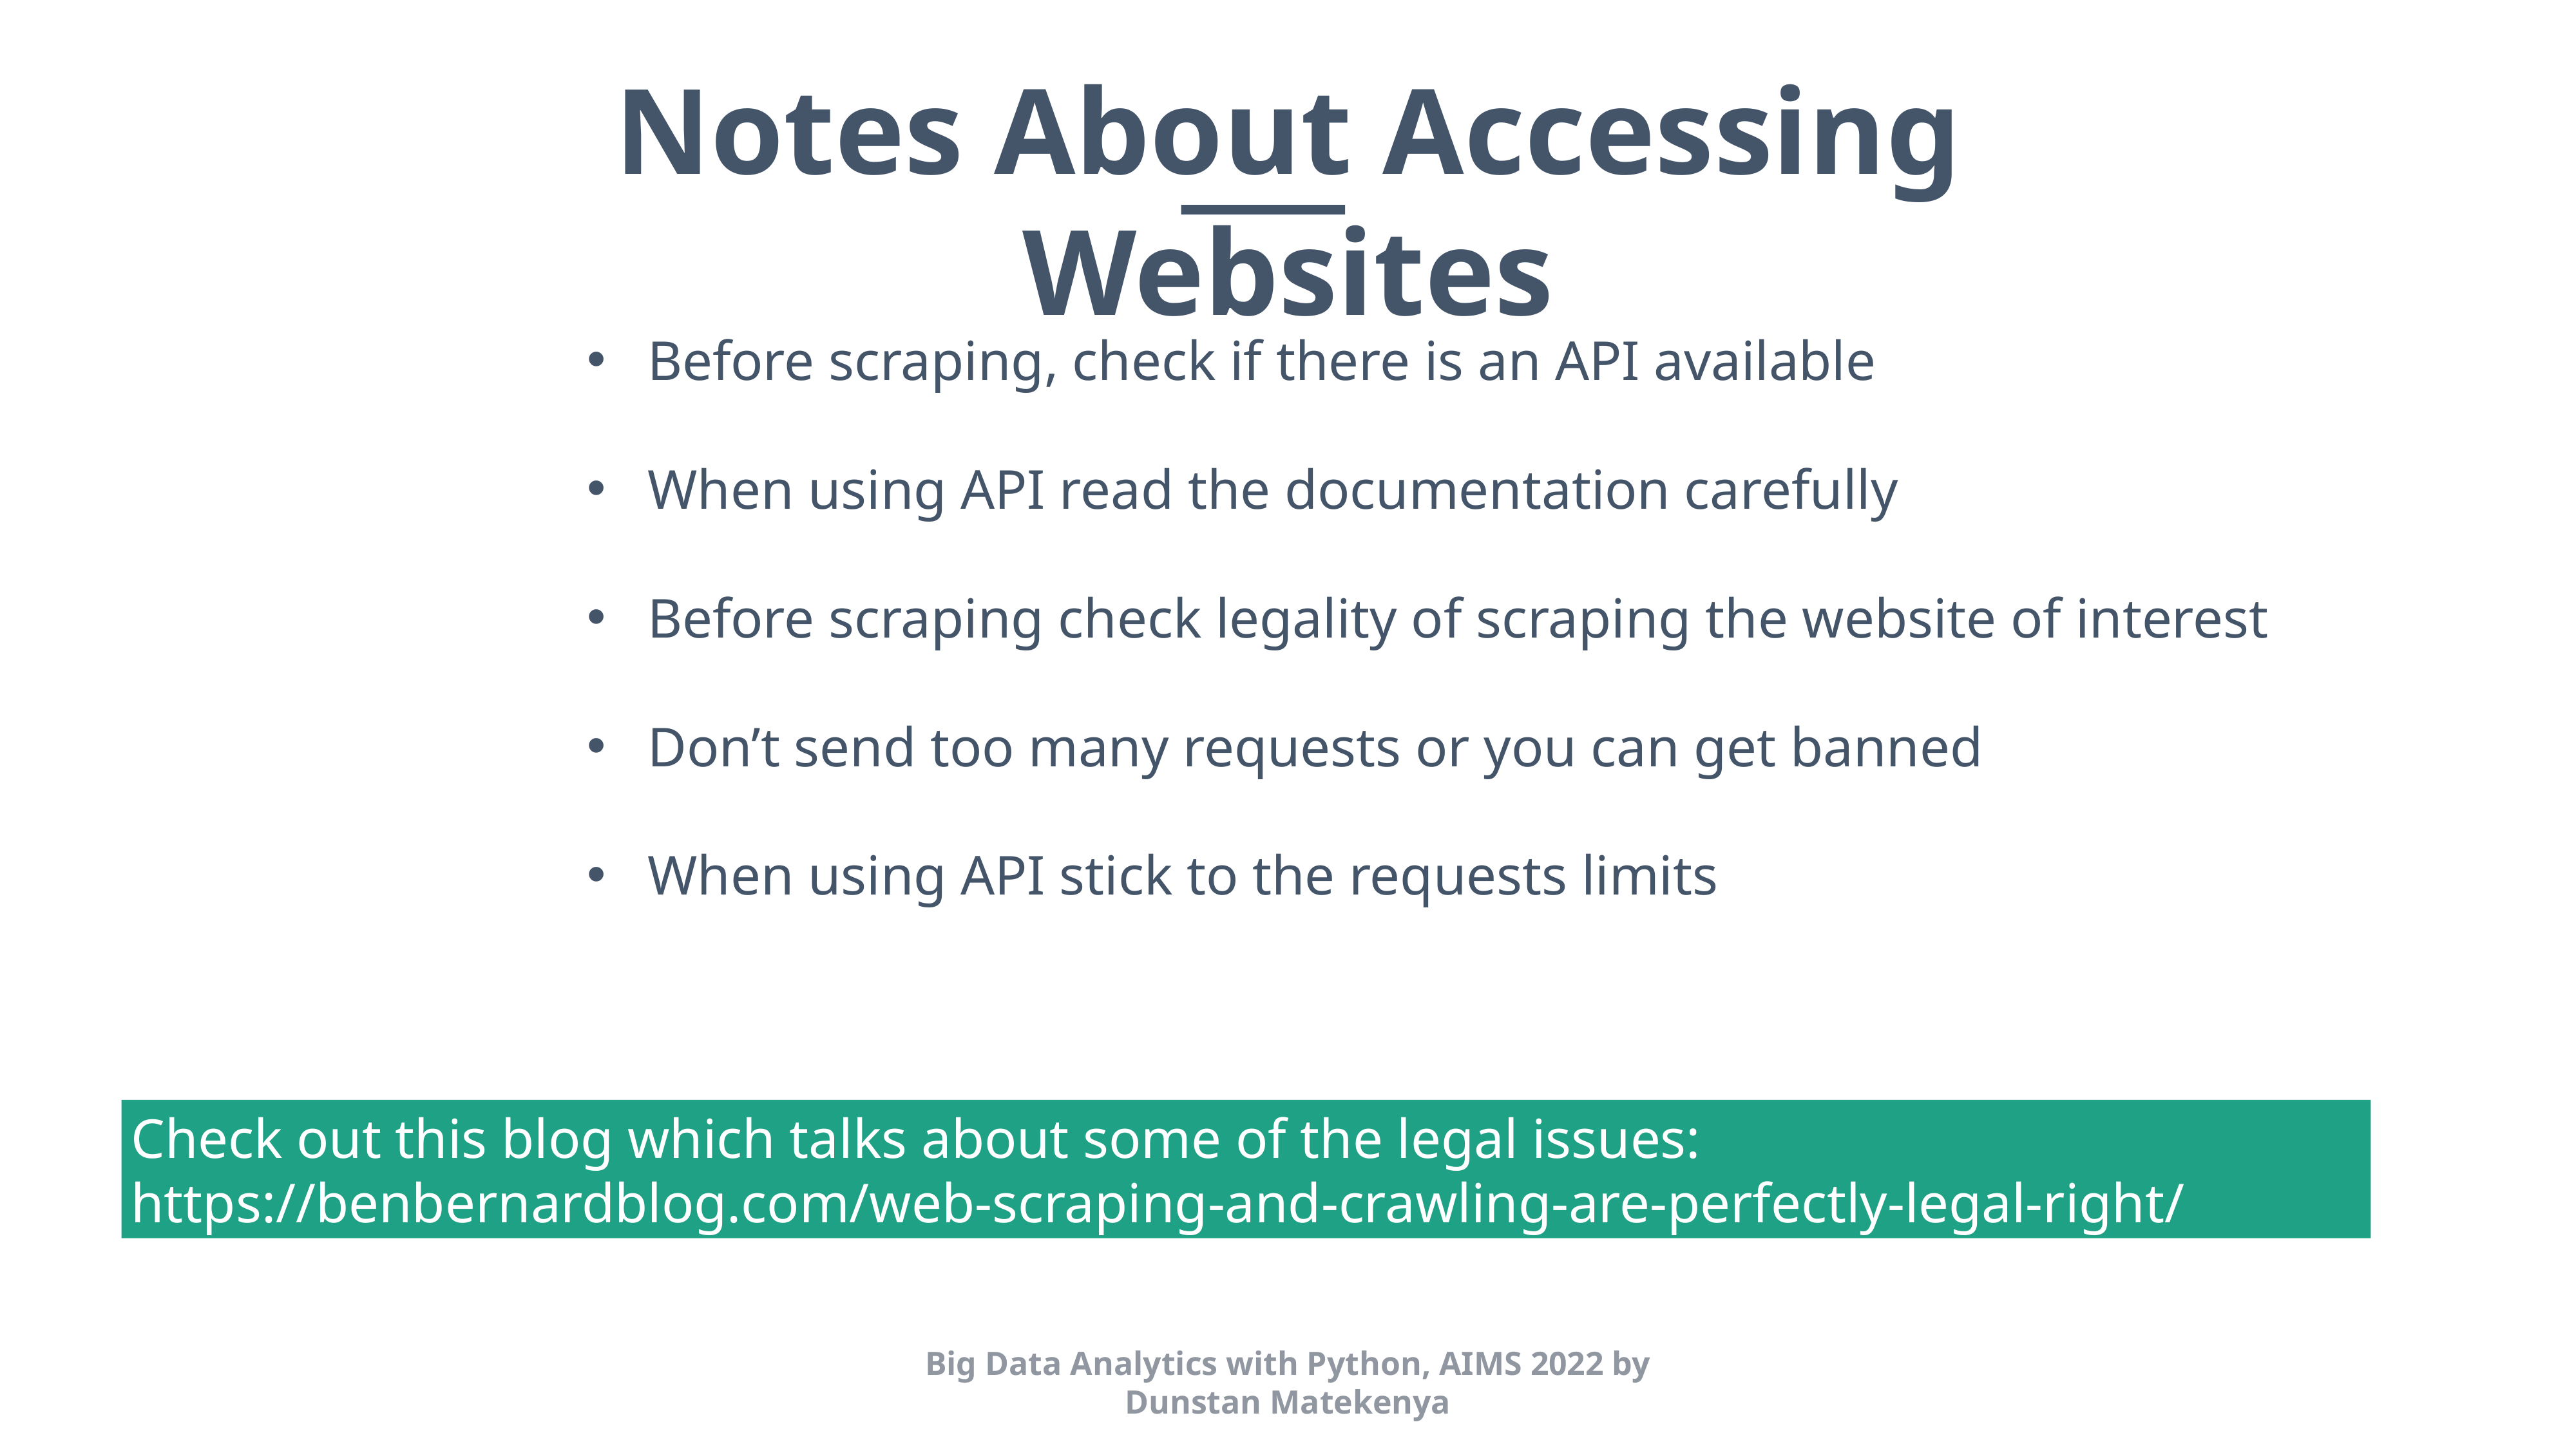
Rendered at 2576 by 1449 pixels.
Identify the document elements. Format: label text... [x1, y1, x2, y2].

text_box Notes About Accessing Websites [396, 51, 2180, 344]
text_box [1181, 205, 1346, 215]
text_box Before scraping, check if there is an API available When using API read the documentation carefully Before scraping check legality of scraping the website of interest Don’t send too many requests or you can get banned When using API stick to the requests limits [577, 321, 2576, 1040]
footer Big Data Analytics with Python, AIMS 2022 by Dunstan Matekenya [853, 1343, 1723, 1421]
text_box Check out this blog which talks about some of the legal issues: https://benbernardblog.com/web-scraping-and-crawling-are-perfectly-legal-right/ [121, 1099, 2371, 1238]
